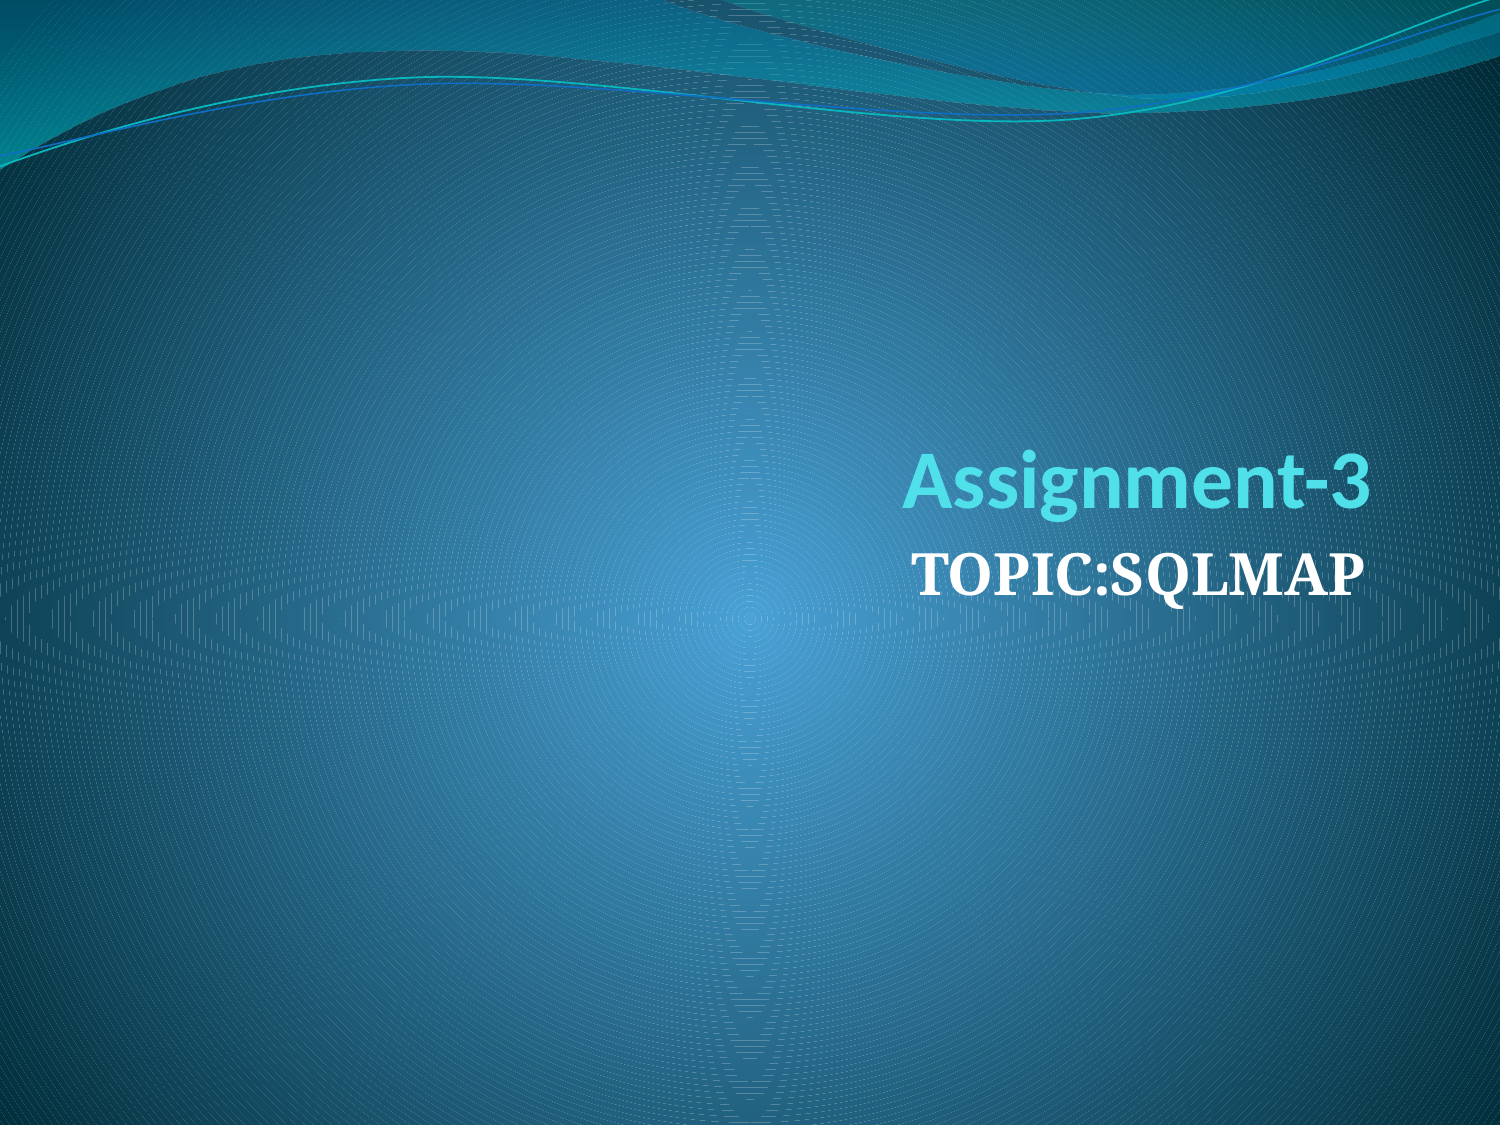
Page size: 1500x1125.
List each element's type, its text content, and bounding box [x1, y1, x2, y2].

subtitle TOPIC:SQLMAP [87, 529, 1376, 818]
title Assignment-3 [87, 224, 1376, 525]
